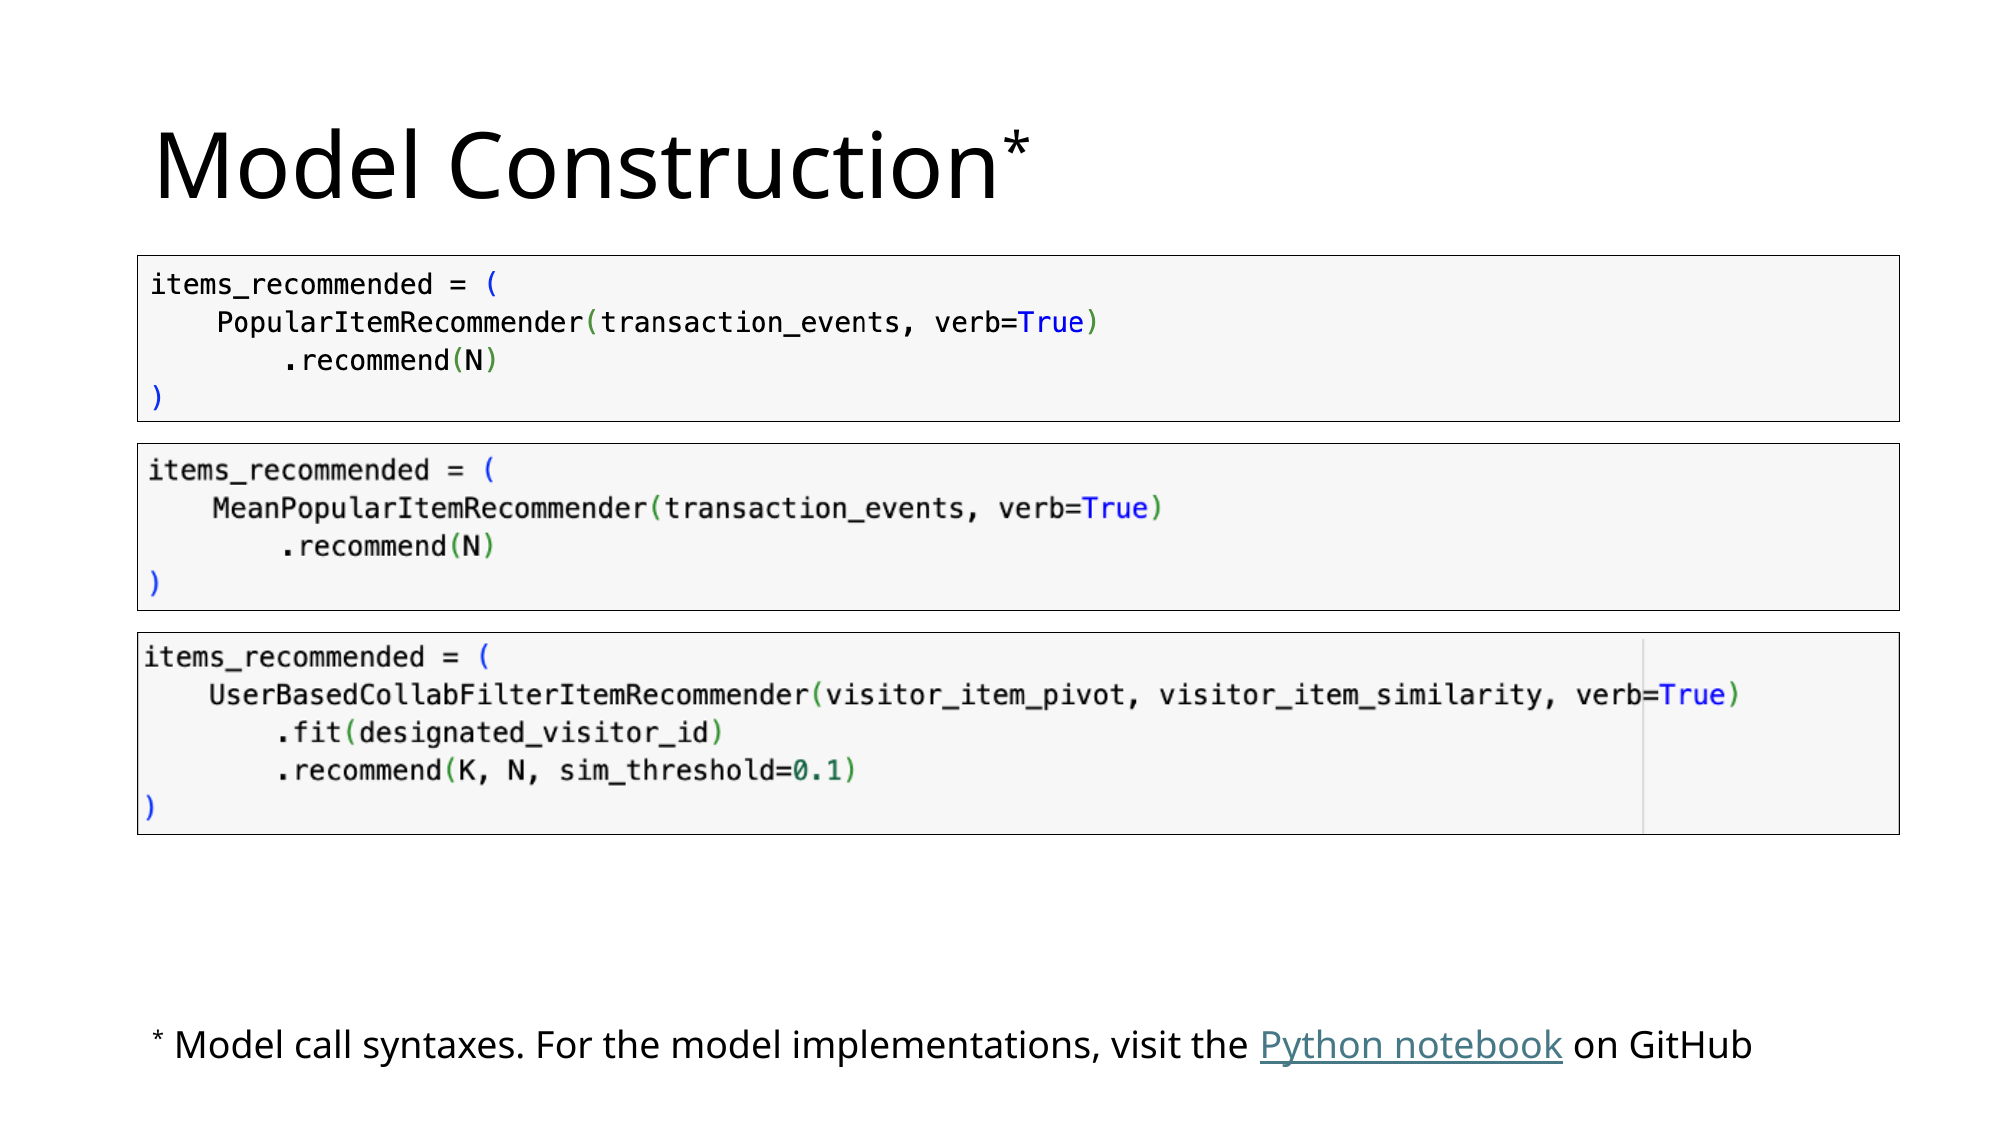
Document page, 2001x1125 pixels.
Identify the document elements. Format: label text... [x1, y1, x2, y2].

picture [136, 632, 1900, 835]
text_box * Model call syntaxes. For the model implementations, visit the Python notebook on GitHub [137, 1013, 1863, 1079]
picture [136, 443, 1900, 612]
title Model Construction* [137, 59, 1863, 254]
picture [136, 254, 1900, 423]
